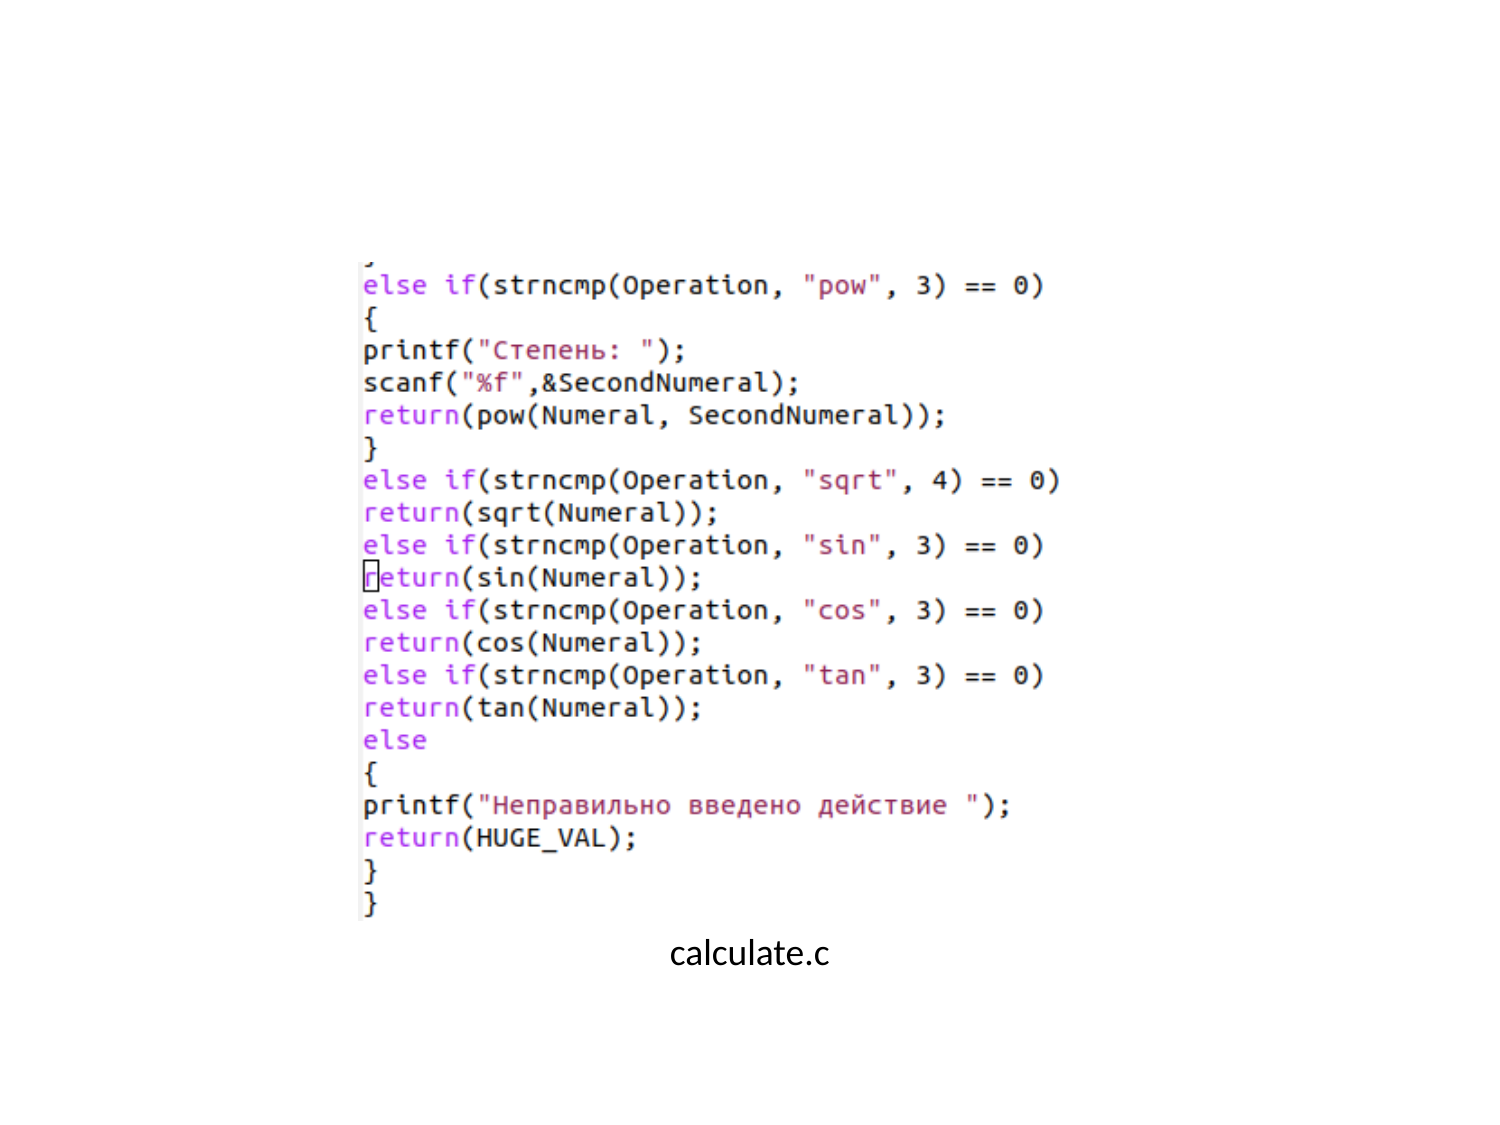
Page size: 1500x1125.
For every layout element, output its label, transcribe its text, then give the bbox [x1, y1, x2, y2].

text_box calculate.c [74, 920, 1425, 1005]
picture [358, 262, 1142, 921]
